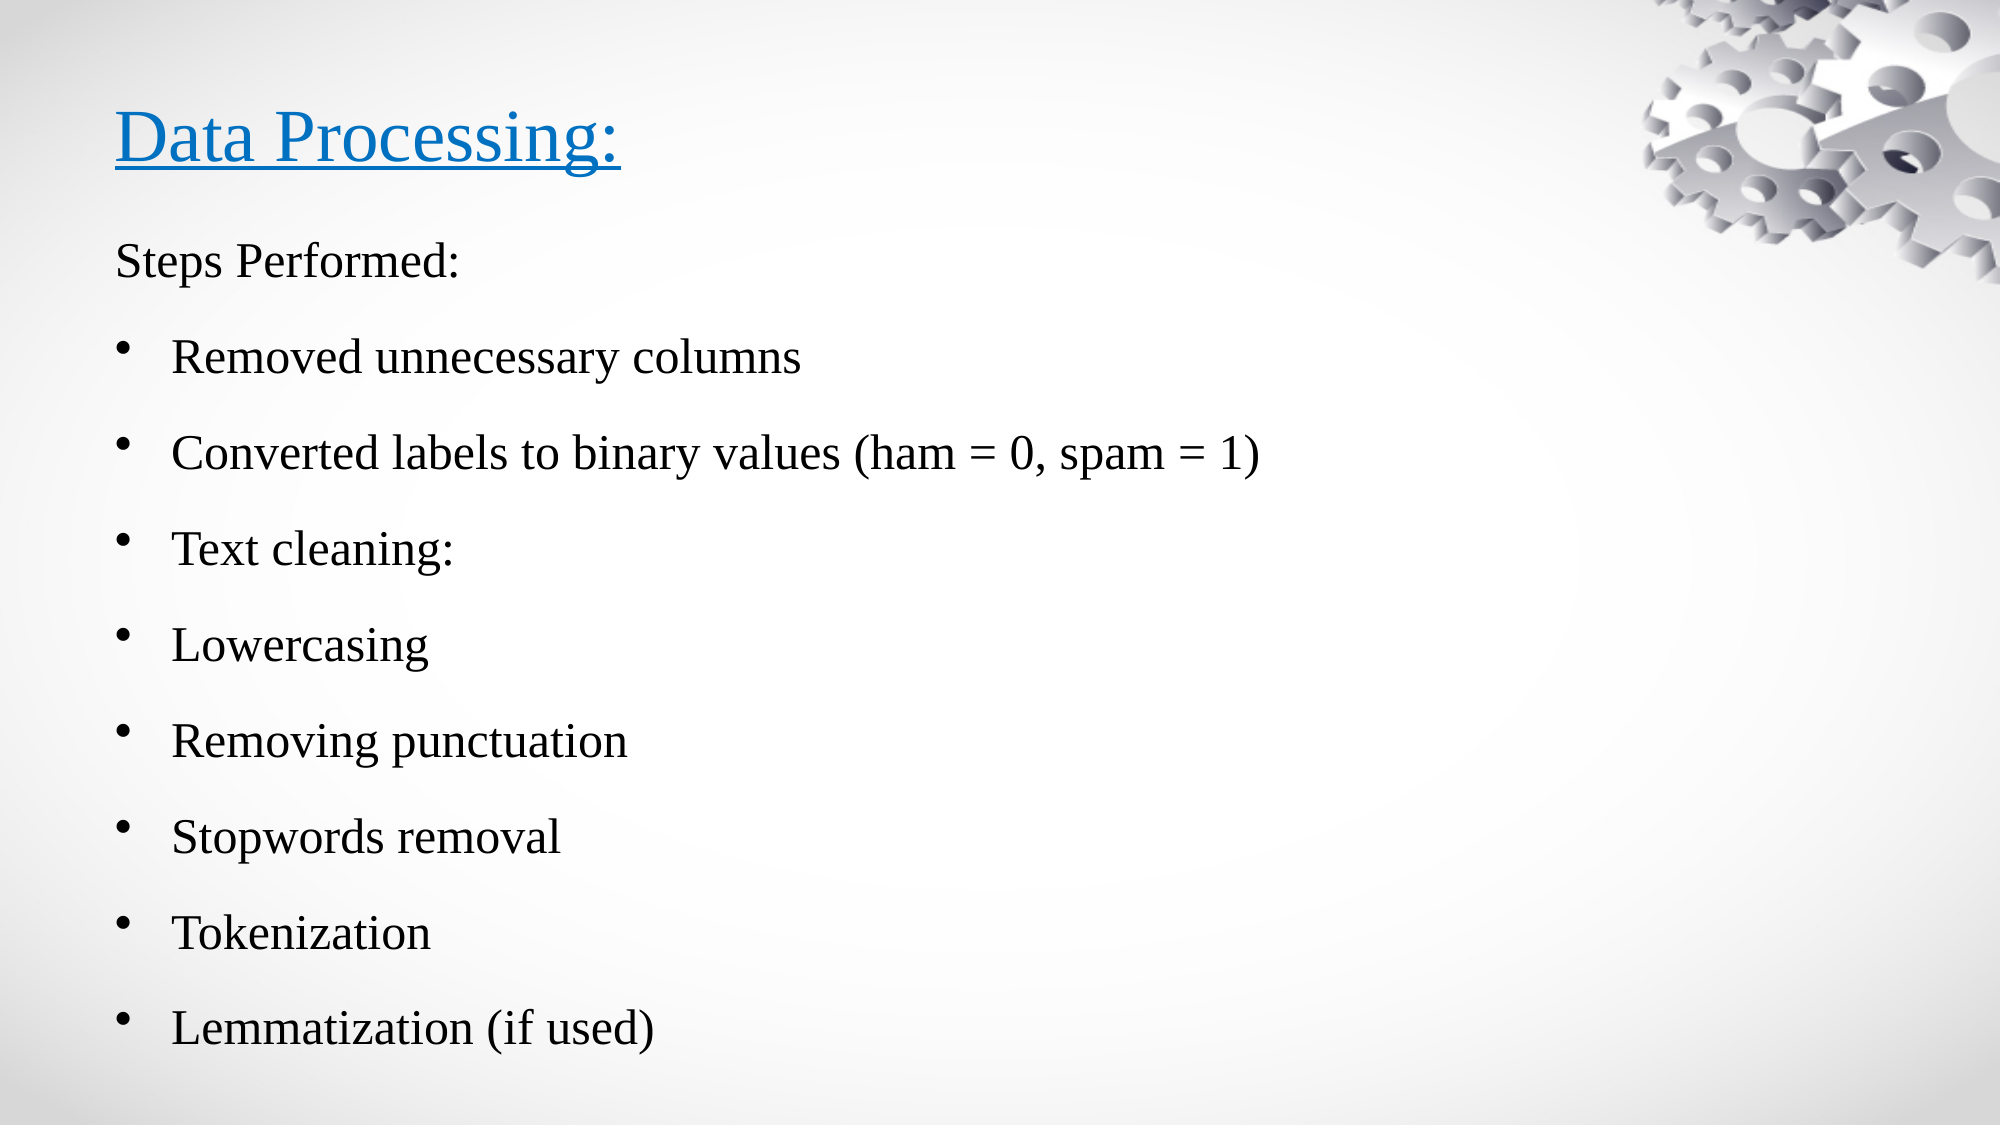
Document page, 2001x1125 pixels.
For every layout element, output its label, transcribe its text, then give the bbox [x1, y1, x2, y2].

title Data Processing: [99, 30, 1901, 231]
picture [0, 0, 2000, 1125]
list Steps Performed: Removed unnecessary columns Converted labels to binary values (ham = 0, spam = 1) Text cleaning: Lowercasing Removing punctuation Stopwords removal Tokenization Lemmatization (if used) [99, 231, 1901, 912]
